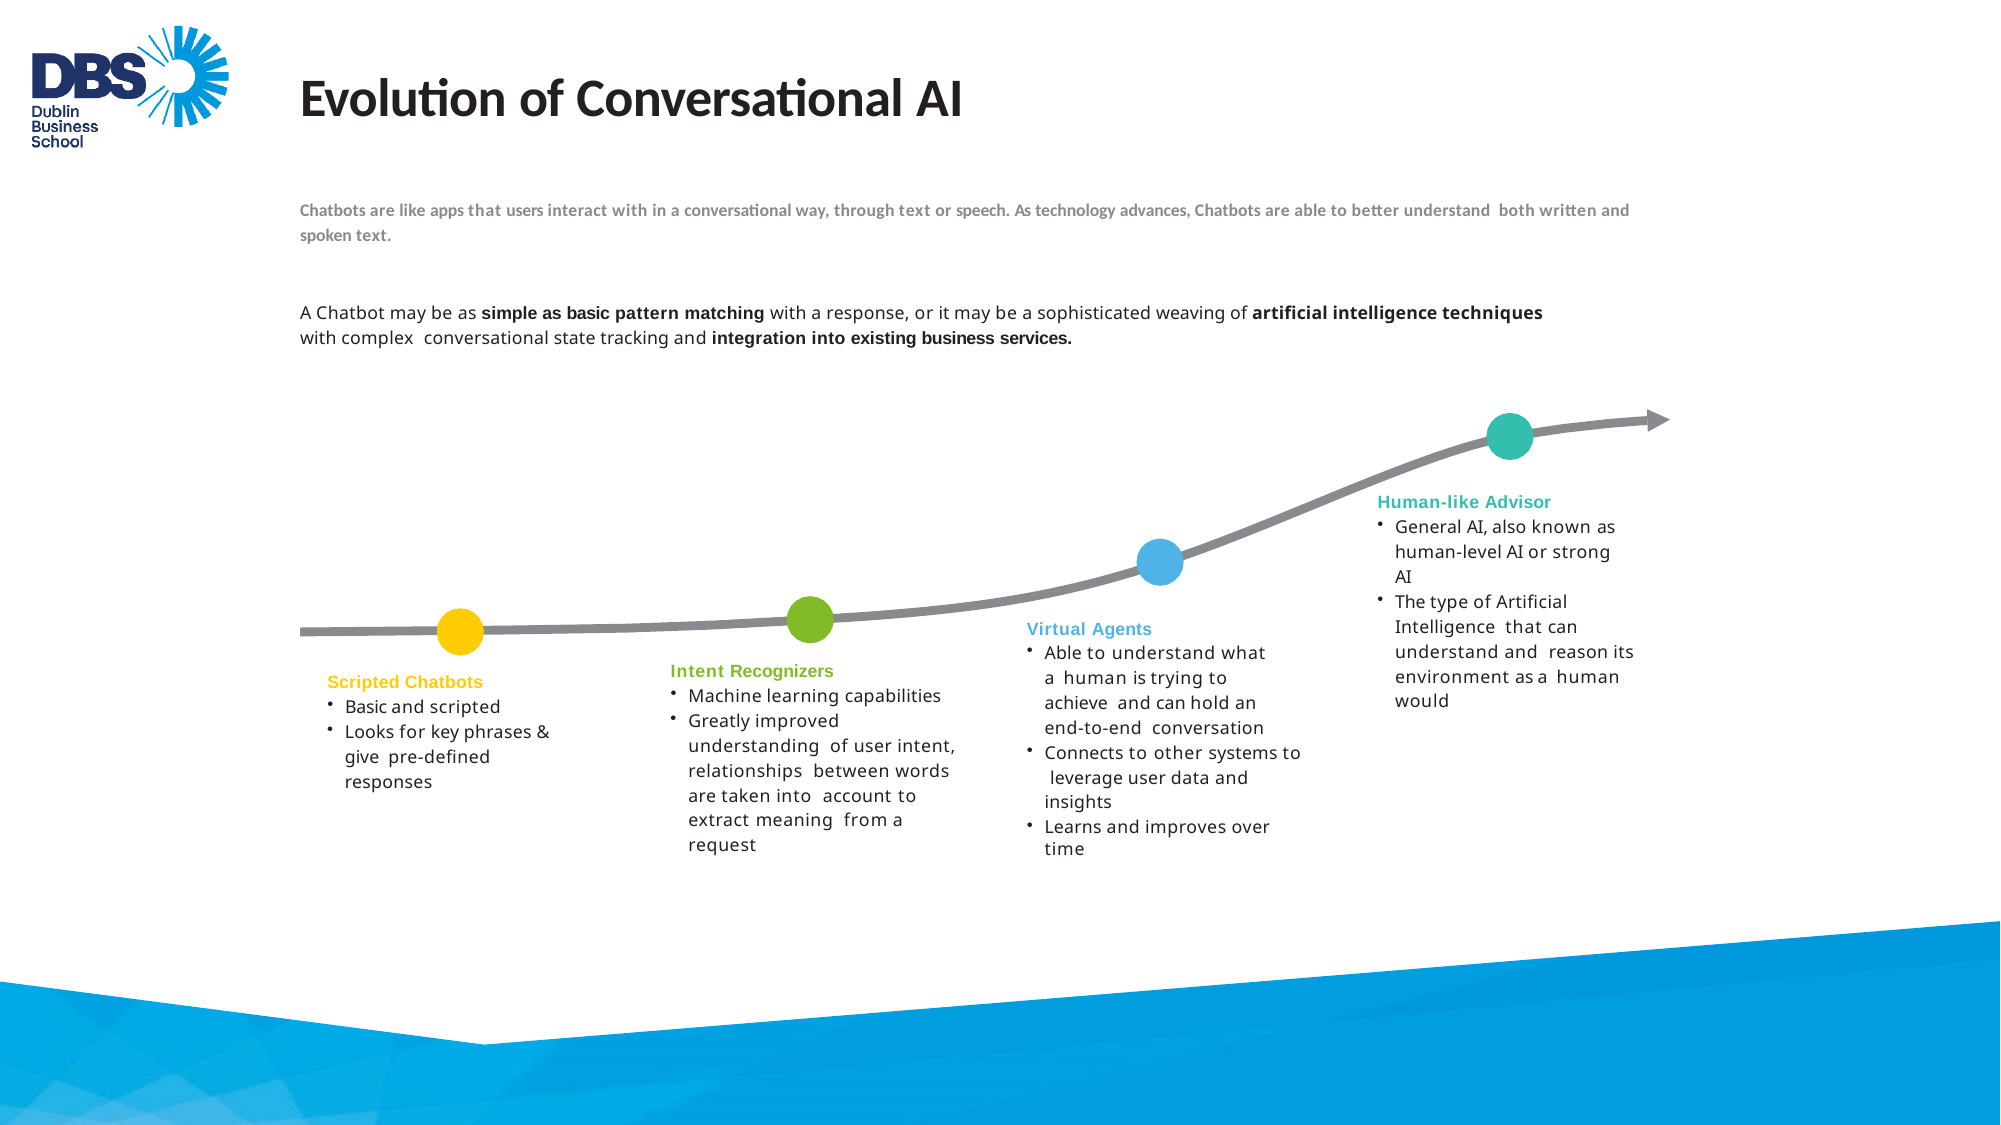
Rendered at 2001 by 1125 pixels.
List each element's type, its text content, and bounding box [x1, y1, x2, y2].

text_box A Chatbot may be as simple as basic pattern matching with a response, or it may be a sophisticated weaving of artificial intelligence techniques with complex conversational state tracking and integration into existing business services. [297, 296, 1584, 349]
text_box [299, 408, 1671, 656]
text_box Human-like Advisor General AI, also known as human-level AI or strong AI The type of Artificial Intelligence that can understand and reason its environment as a human would [1375, 664, 1661, 712]
text_box Evolution of Conversational AI Chatbots are like apps that users interact with in a conversational way, through text or speech. As technology advances, Chatbots are able to better understand both written and spoken text. [297, 39, 1661, 246]
picture [18, 12, 257, 169]
text_box Scripted Chatbots Basic and scripted Looks for key phrases & give pre-defined responses [325, 665, 582, 792]
picture [0, 1075, 377, 1125]
text_box Intent Recognizers Machine learning capabilities Greatly improved understanding of user intent, relationships between words are taken into account to extract meaning from a request [668, 664, 960, 856]
text_box Virtual Agents Able to understand what a human is trying to achieve and can hold an end-to-end conversation Connects to other systems to leverage user data and insights Learns and improves over time [1024, 664, 1304, 859]
